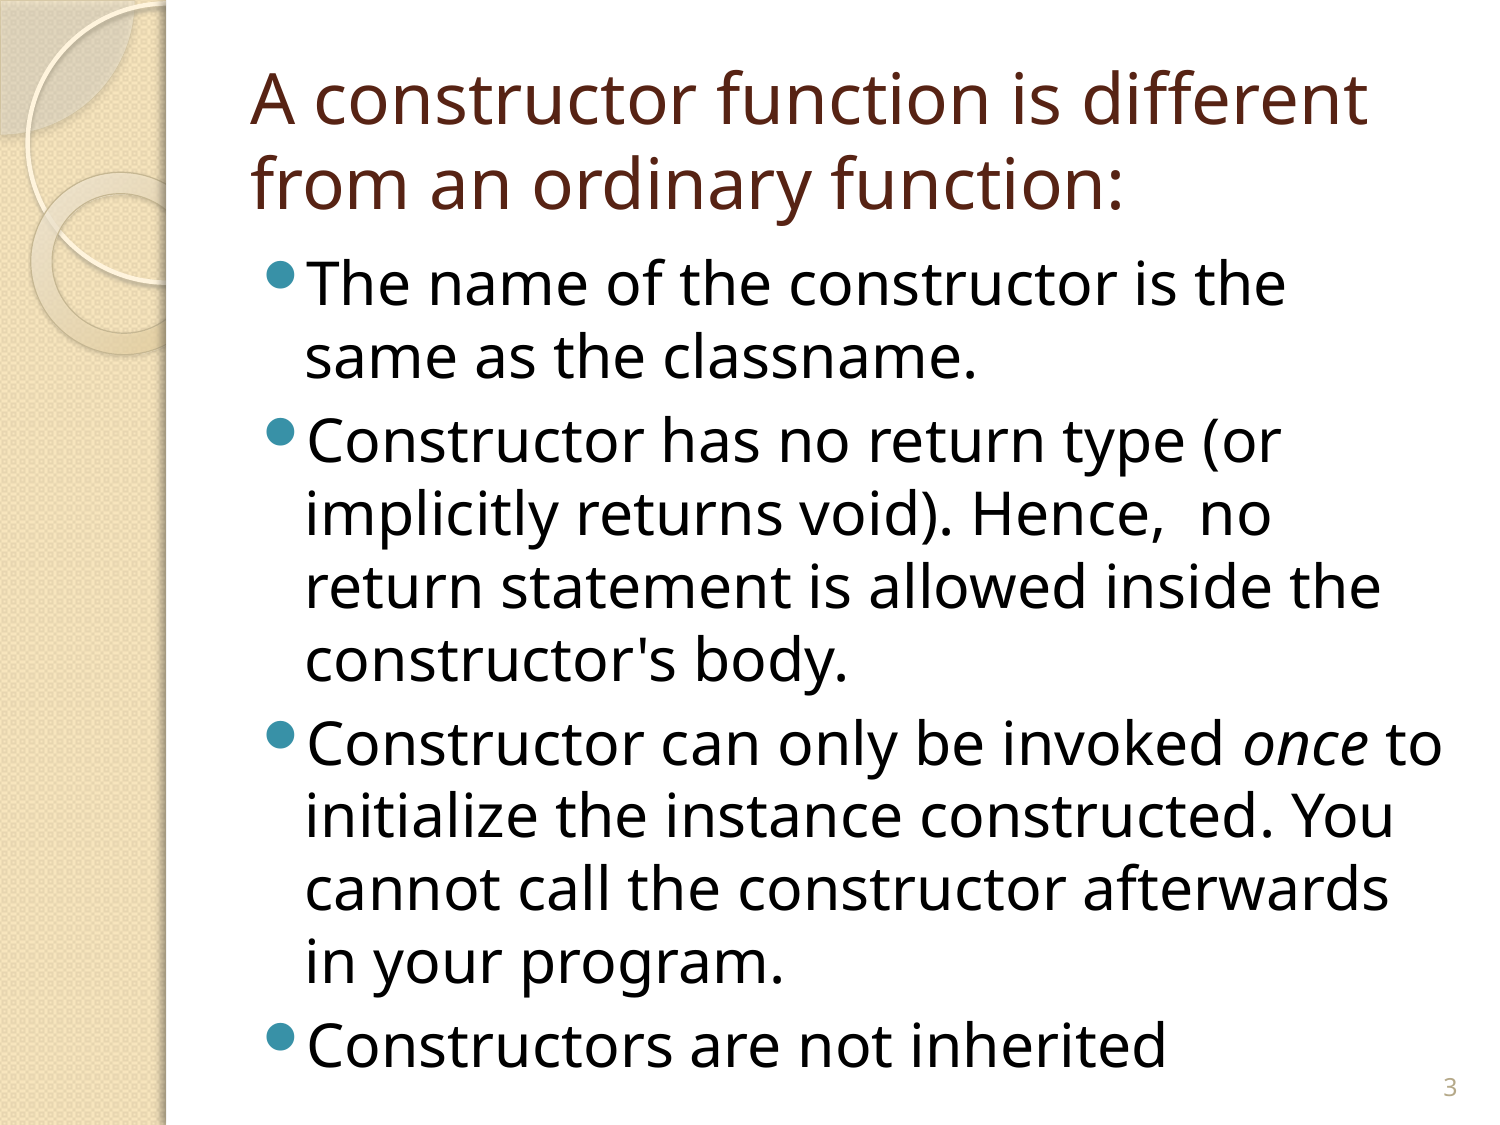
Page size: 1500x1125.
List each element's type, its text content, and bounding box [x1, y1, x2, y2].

slide_number 3 [1413, 1034, 1488, 1113]
title A constructor function is different from an ordinary function: [235, 45, 1466, 233]
list The name of the constructor is the same as the classname. Constructor has no return type (or implicitly returns void). Hence, no return statement is allowed inside the constructor's body. Constructor can only be invoked once to initialize the instance constructed. You cannot call the constructor afterwards in your program. Constructors are not inherited [235, 237, 1466, 1125]
